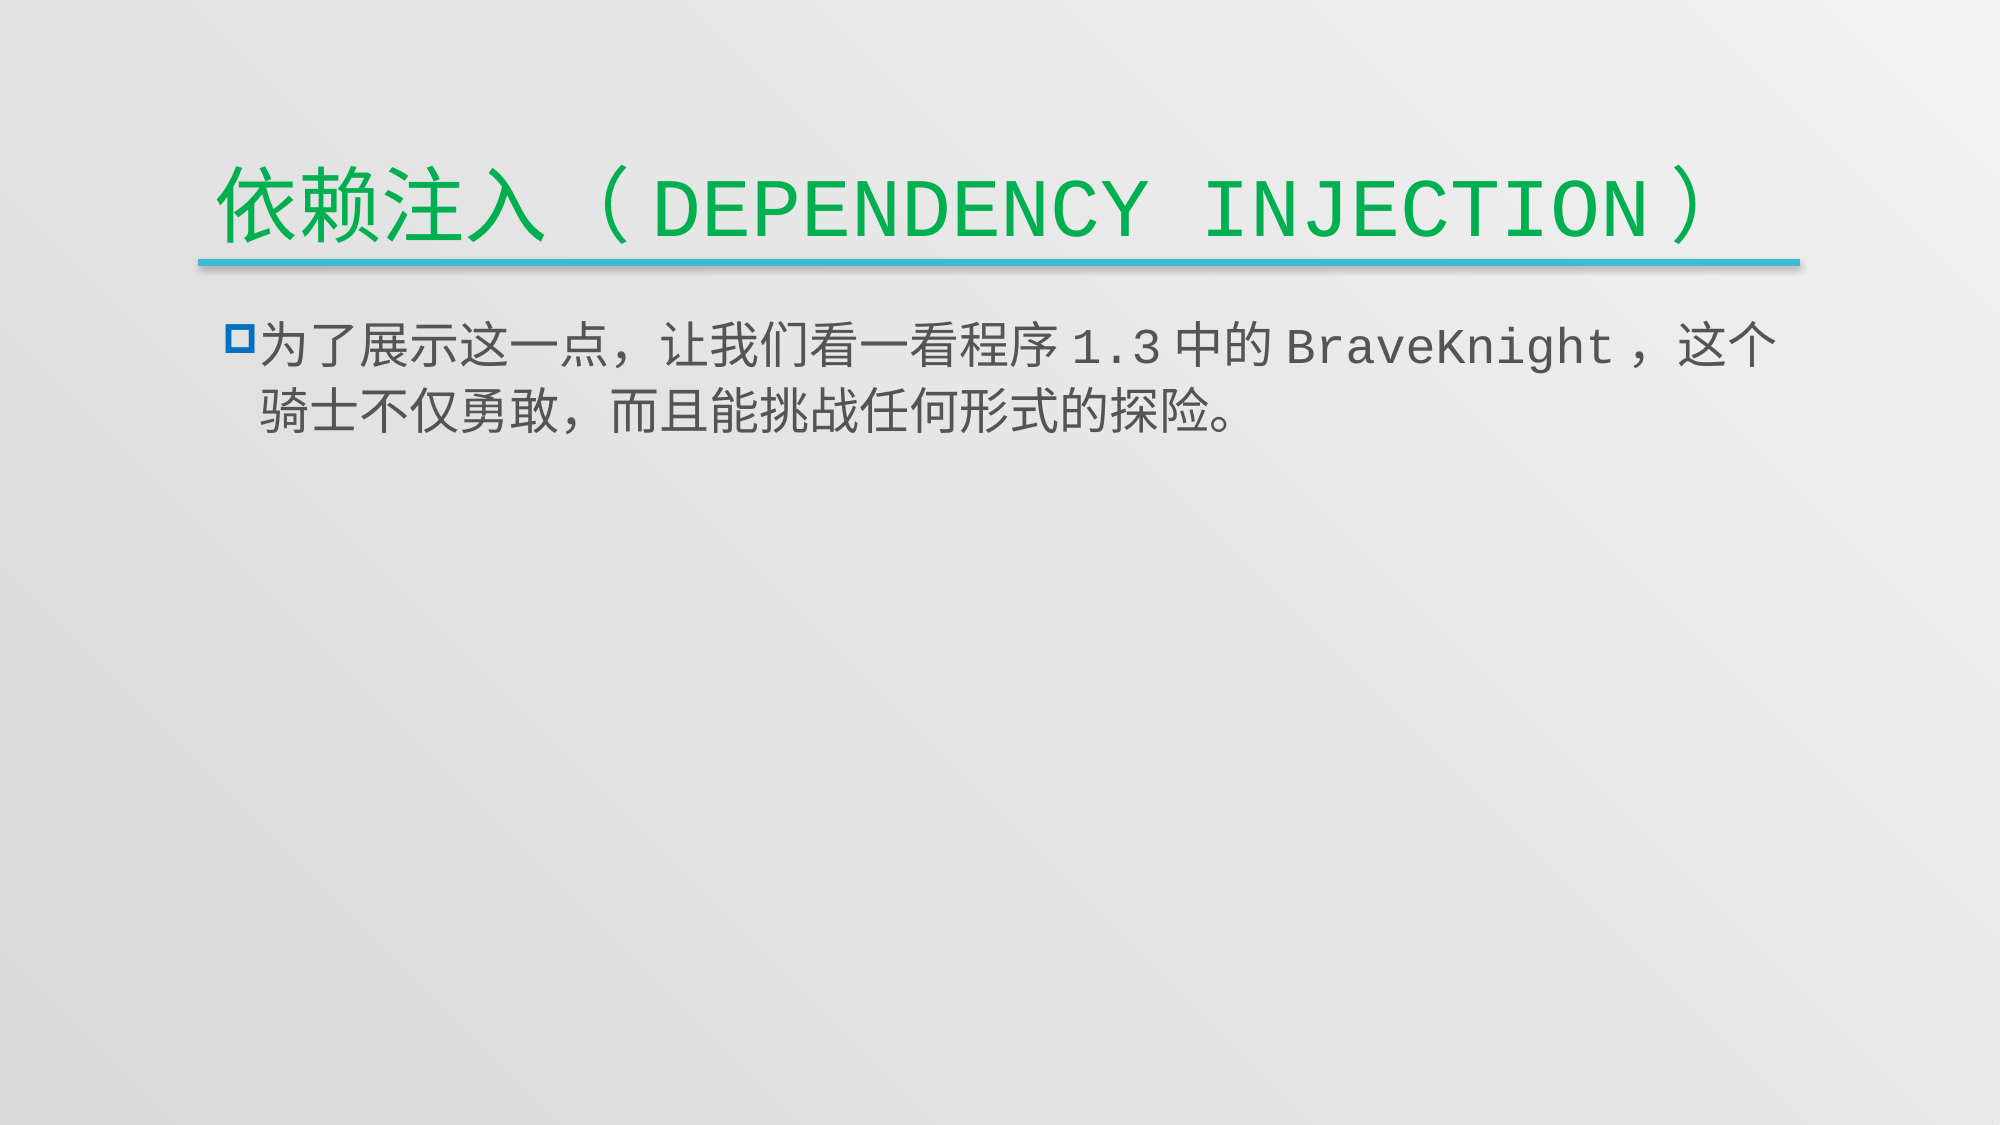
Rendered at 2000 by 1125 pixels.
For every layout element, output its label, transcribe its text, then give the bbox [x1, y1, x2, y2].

title 依赖注入（Dependency injection） [199, 45, 1800, 263]
list 为了展示这一点，让我们看一看程序1.3中的BraveKnight，这个骑士不仅勇敢，而且能挑战任何形式的探险。 [199, 299, 1800, 1013]
